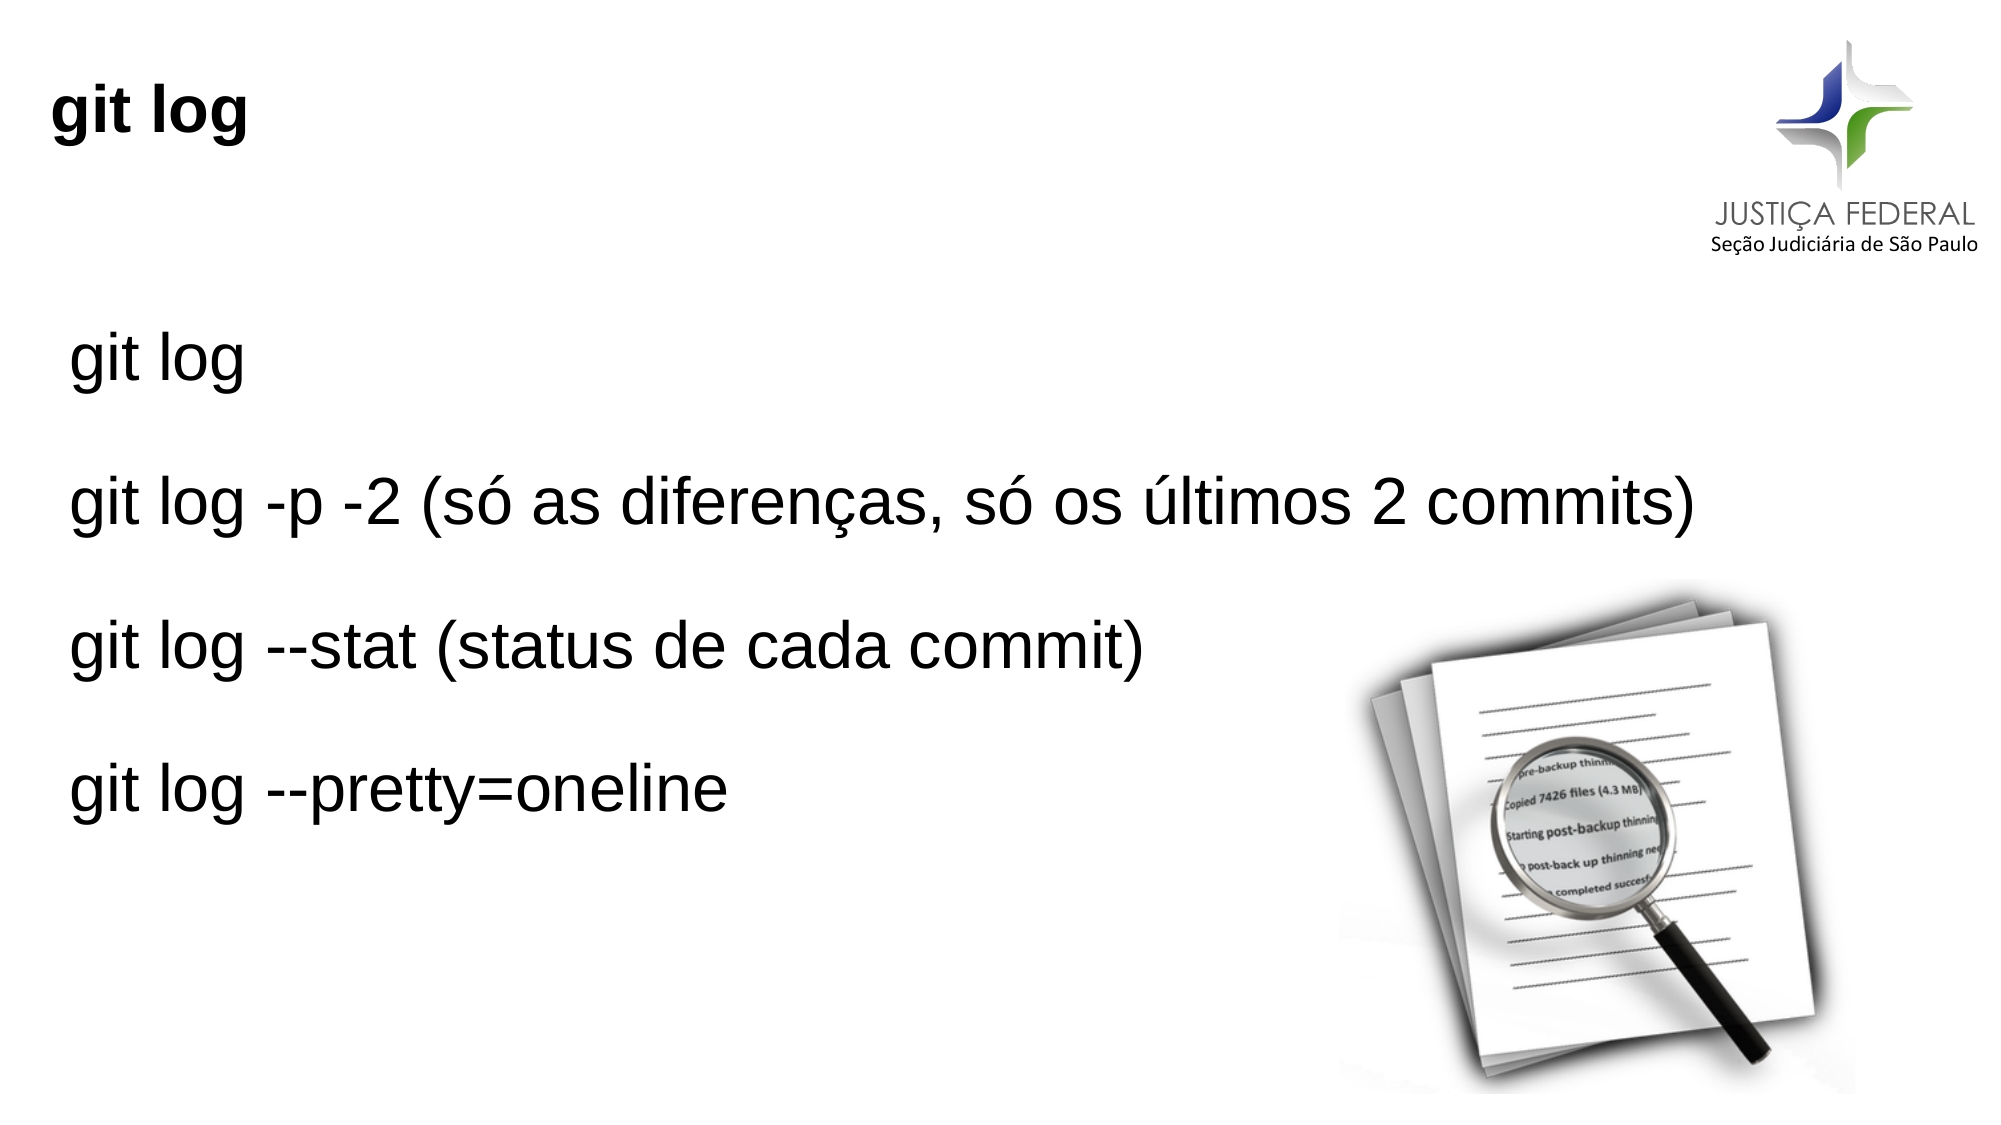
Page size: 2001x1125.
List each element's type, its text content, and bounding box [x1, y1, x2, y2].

picture [1212, 579, 1983, 1094]
picture [1696, 7, 1993, 273]
text_box git log [35, 0, 1761, 214]
text_box git log git log -p -2 (só as diferenças, só os últimos 2 commits) git log --stat (status de cada commit) git log --pretty=oneline [54, 270, 1949, 610]
